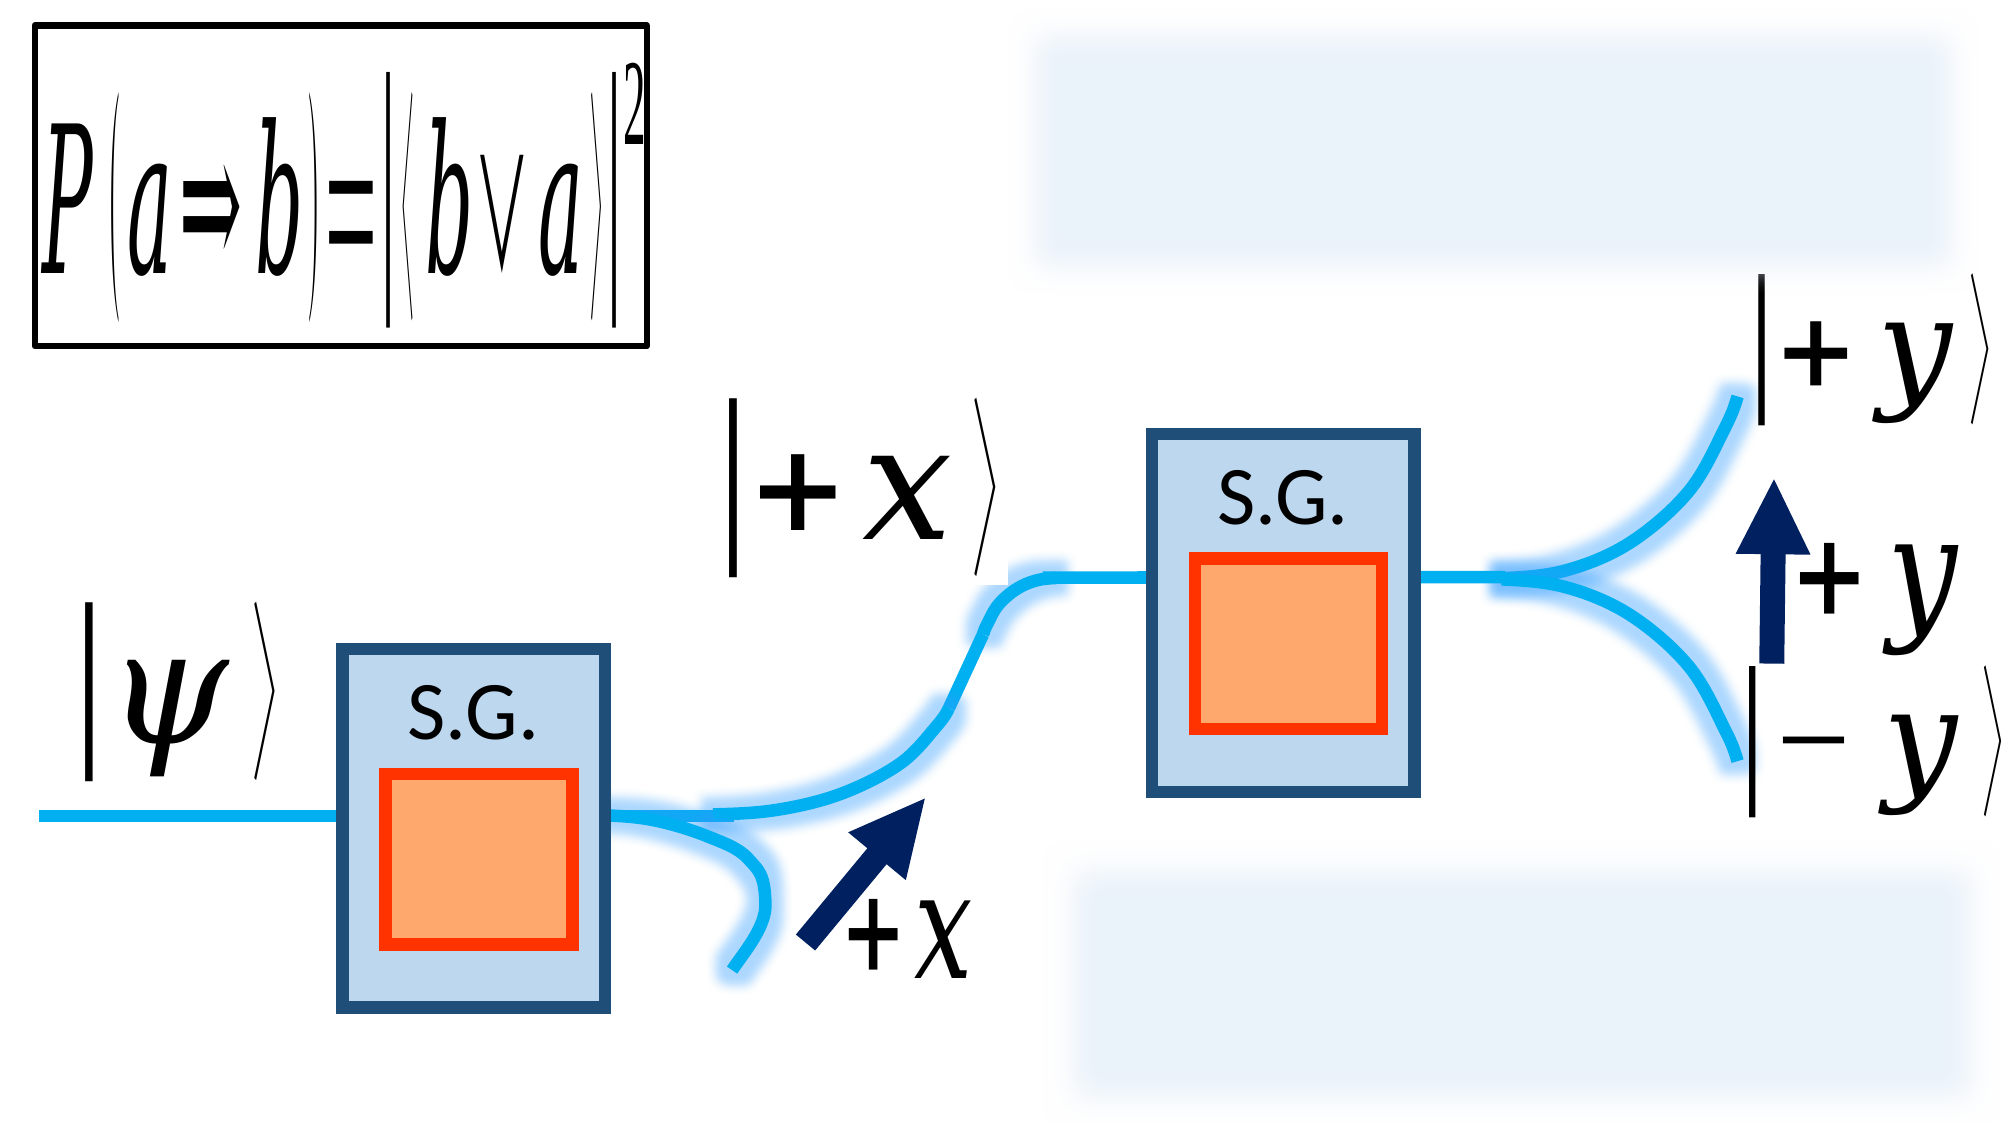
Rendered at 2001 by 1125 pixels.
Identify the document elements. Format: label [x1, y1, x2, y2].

text_box [1771, 479, 1963, 664]
text_box [39, 708, 342, 971]
text_box [805, 798, 977, 1015]
text_box [342, 649, 605, 1008]
text_box [605, 708, 949, 971]
text_box [1152, 433, 1415, 793]
text_box [948, 396, 1738, 762]
